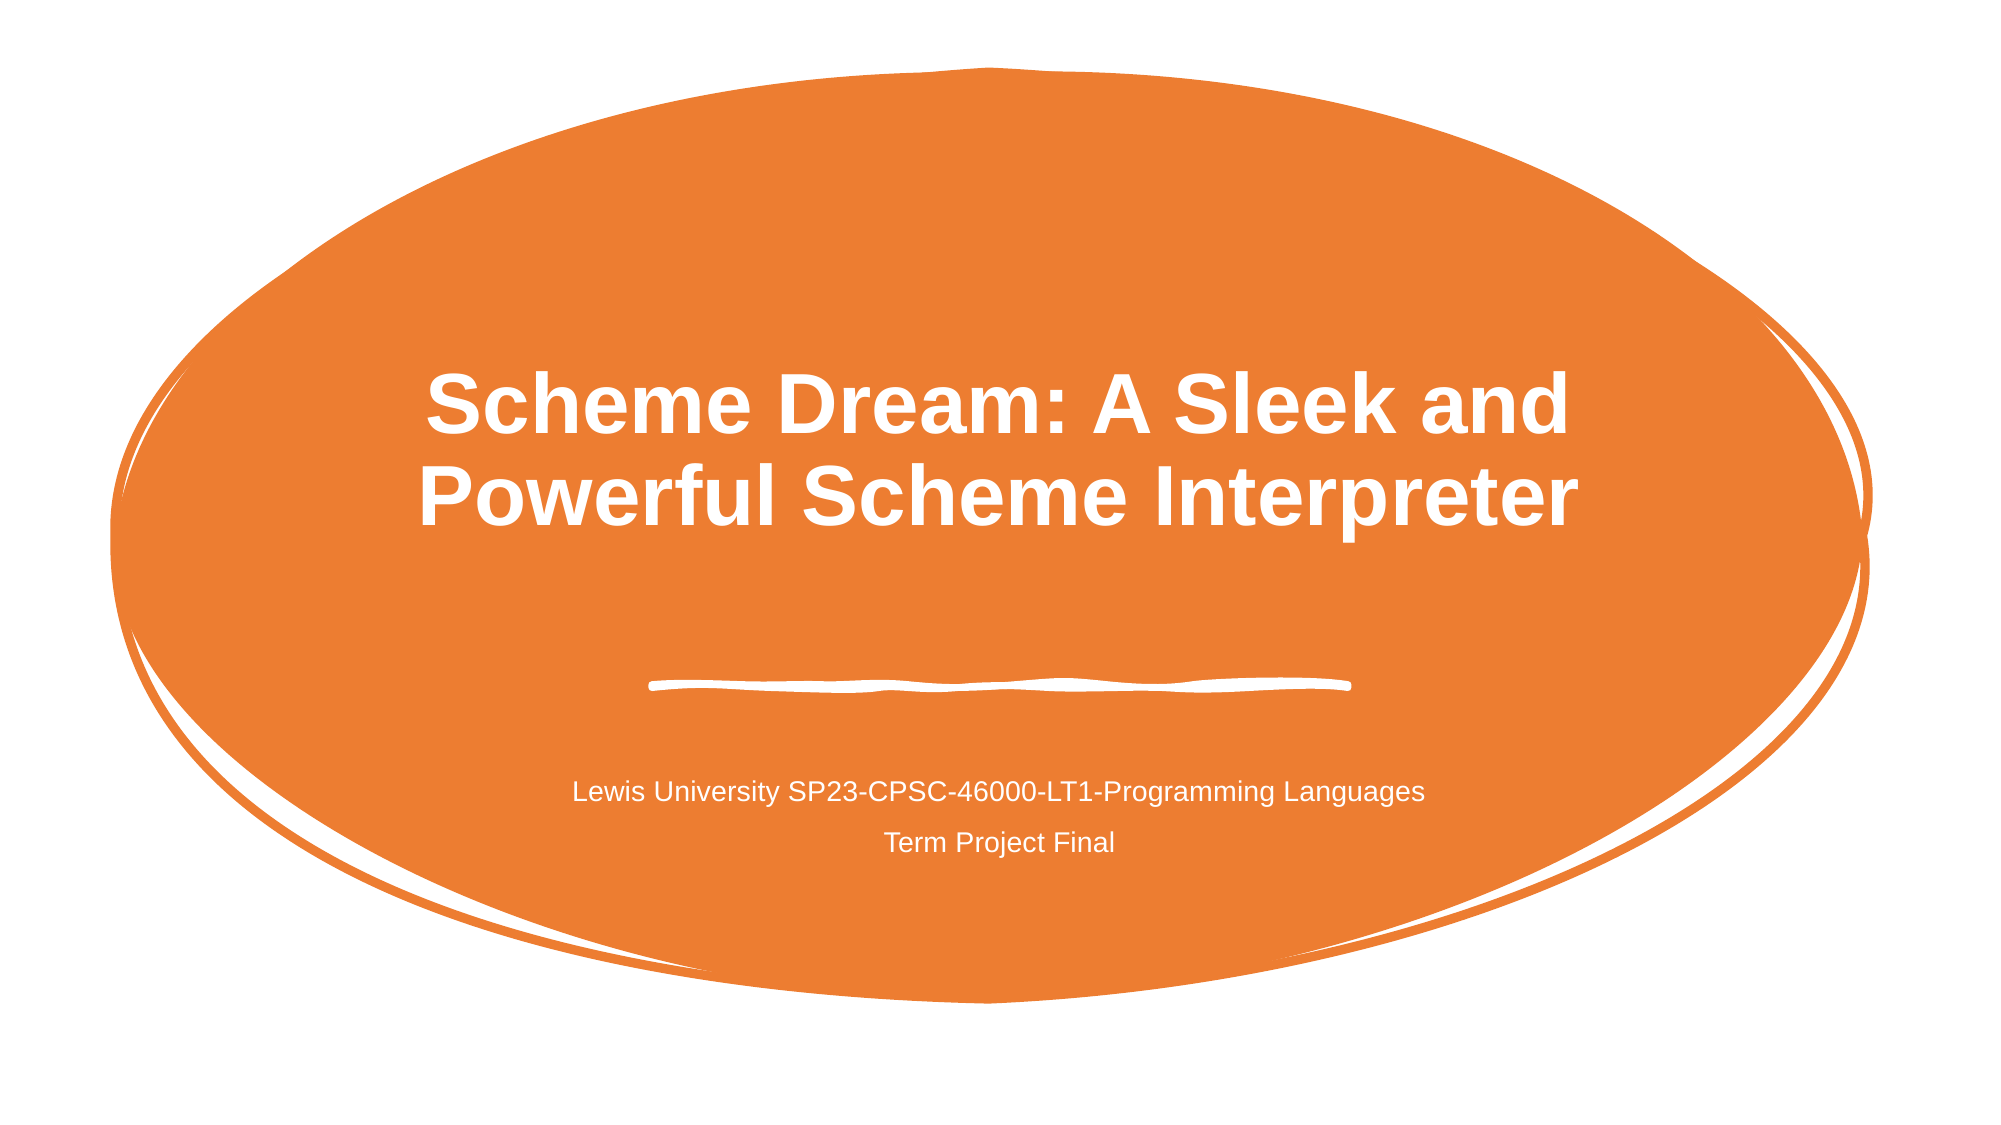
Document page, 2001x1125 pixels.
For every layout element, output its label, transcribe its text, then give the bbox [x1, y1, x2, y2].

text_box [0, 0, 2000, 1125]
subtitle Lewis University SP23-CPSC-46000-LT1-Programming Languages Term Project Final [529, 714, 1470, 868]
text_box [113, 71, 1870, 1000]
title Scheme Dream: A Sleek and Powerful Scheme Interpreter [338, 313, 1661, 655]
text_box [650, 679, 1350, 691]
